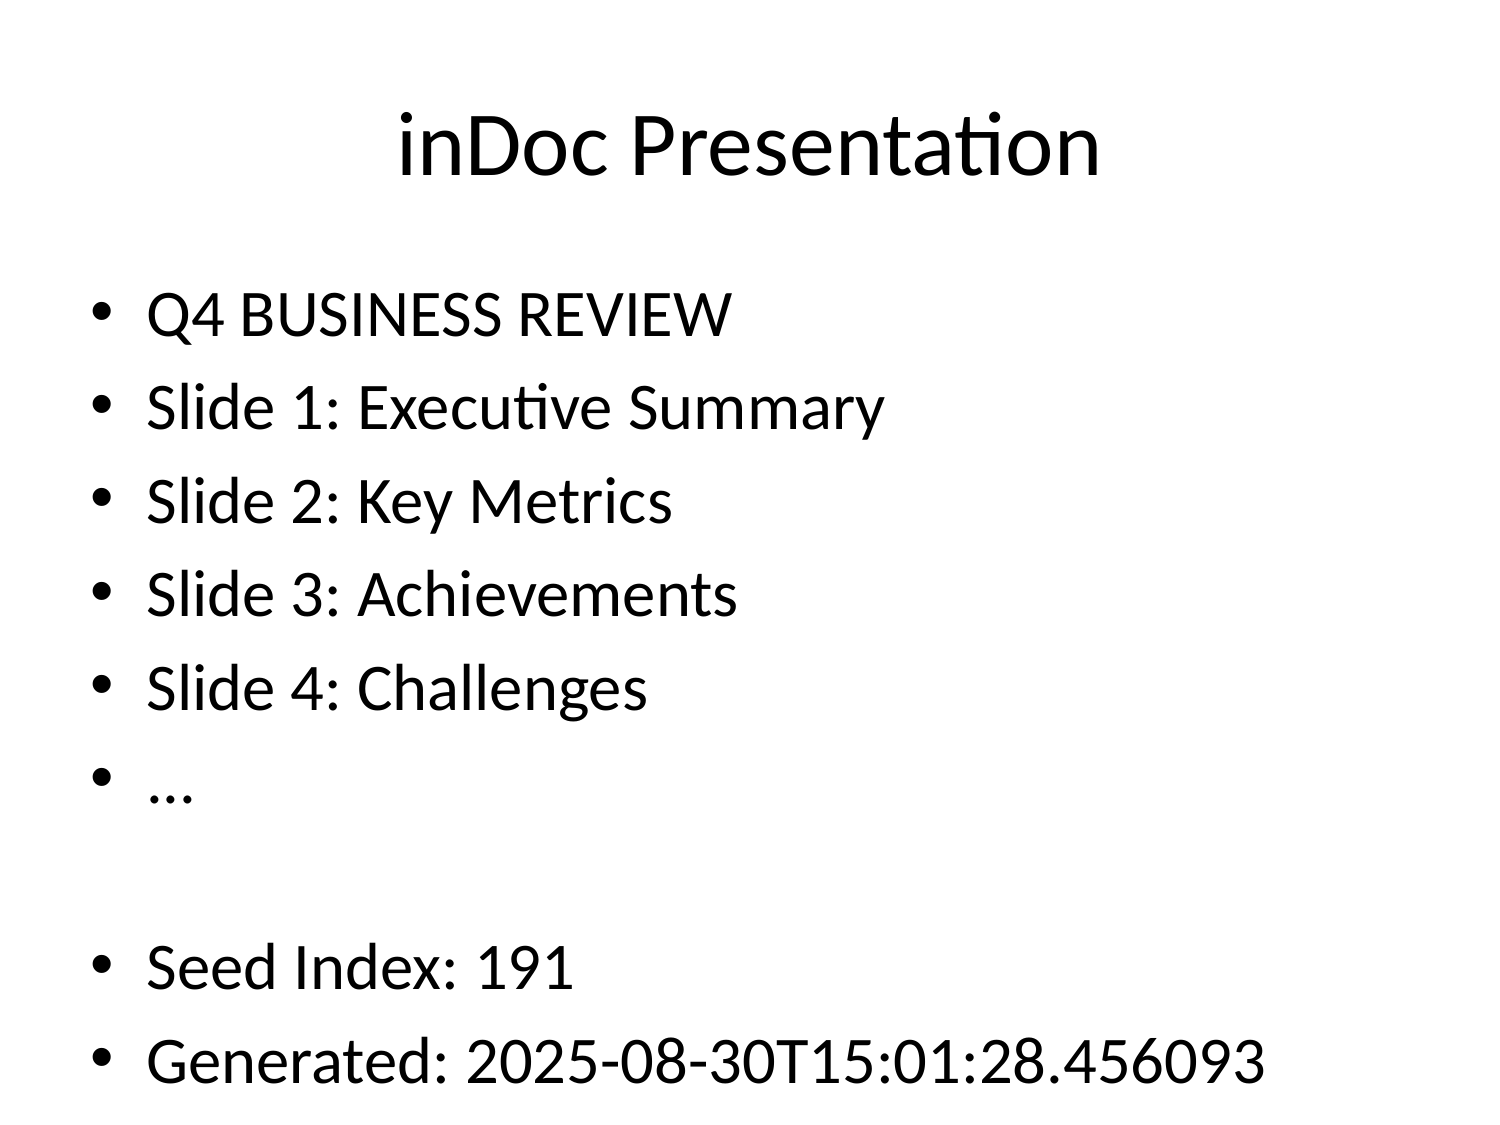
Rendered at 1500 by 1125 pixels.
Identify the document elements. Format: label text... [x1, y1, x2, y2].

list Q4 BUSINESS REVIEW Slide 1: Executive Summary Slide 2: Key Metrics Slide 3: Achievements Slide 4: Challenges ... Seed Index: 191 Generated: 2025-08-30T15:01:28.456093 [75, 262, 1425, 1005]
title inDoc Presentation [75, 45, 1425, 233]
